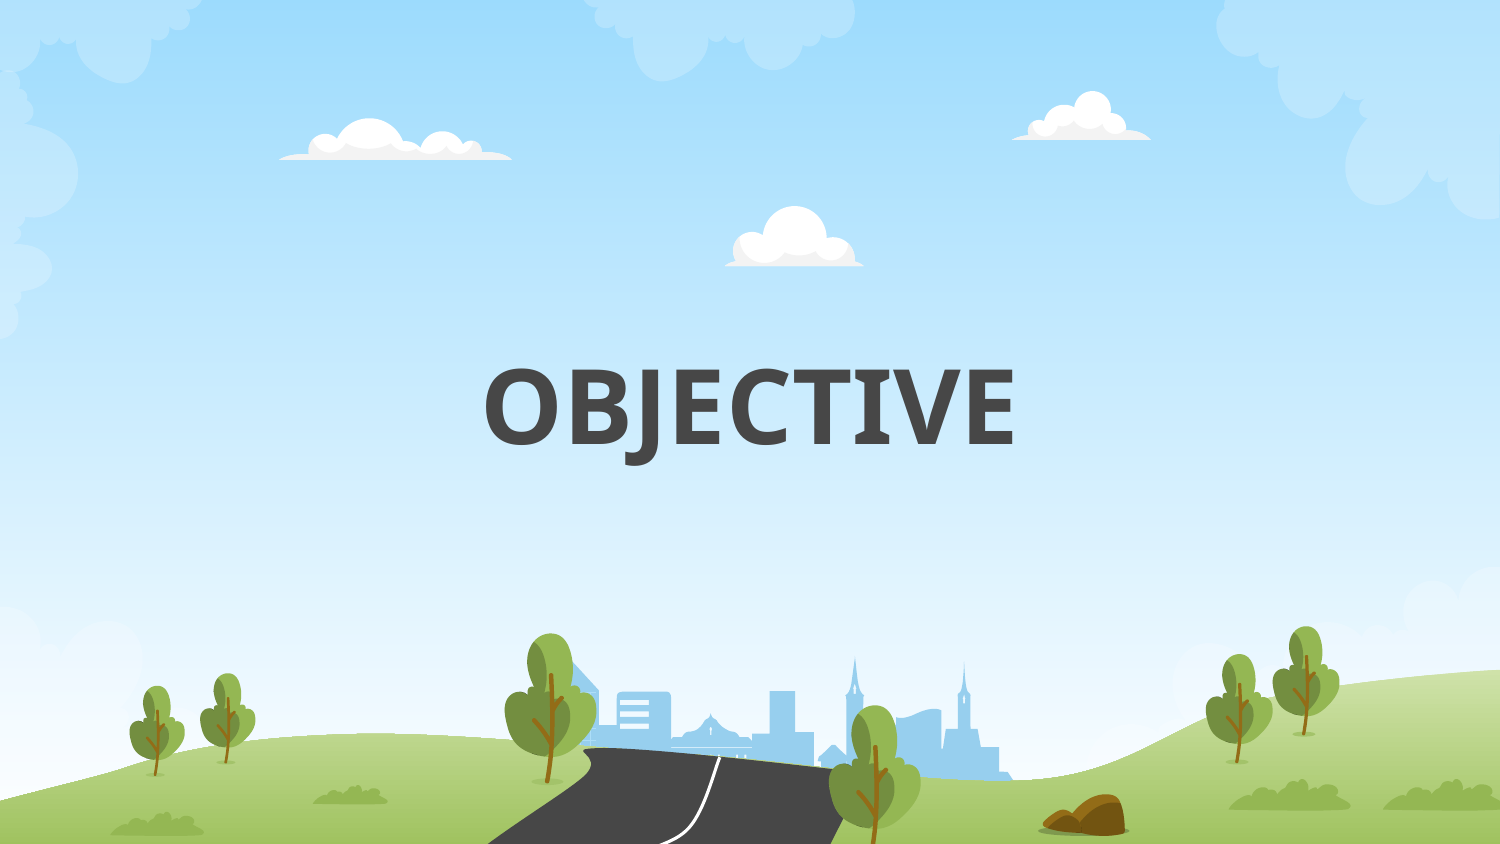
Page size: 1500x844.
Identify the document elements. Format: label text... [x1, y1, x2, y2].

title OBJECTIVE [0, 296, 1500, 510]
